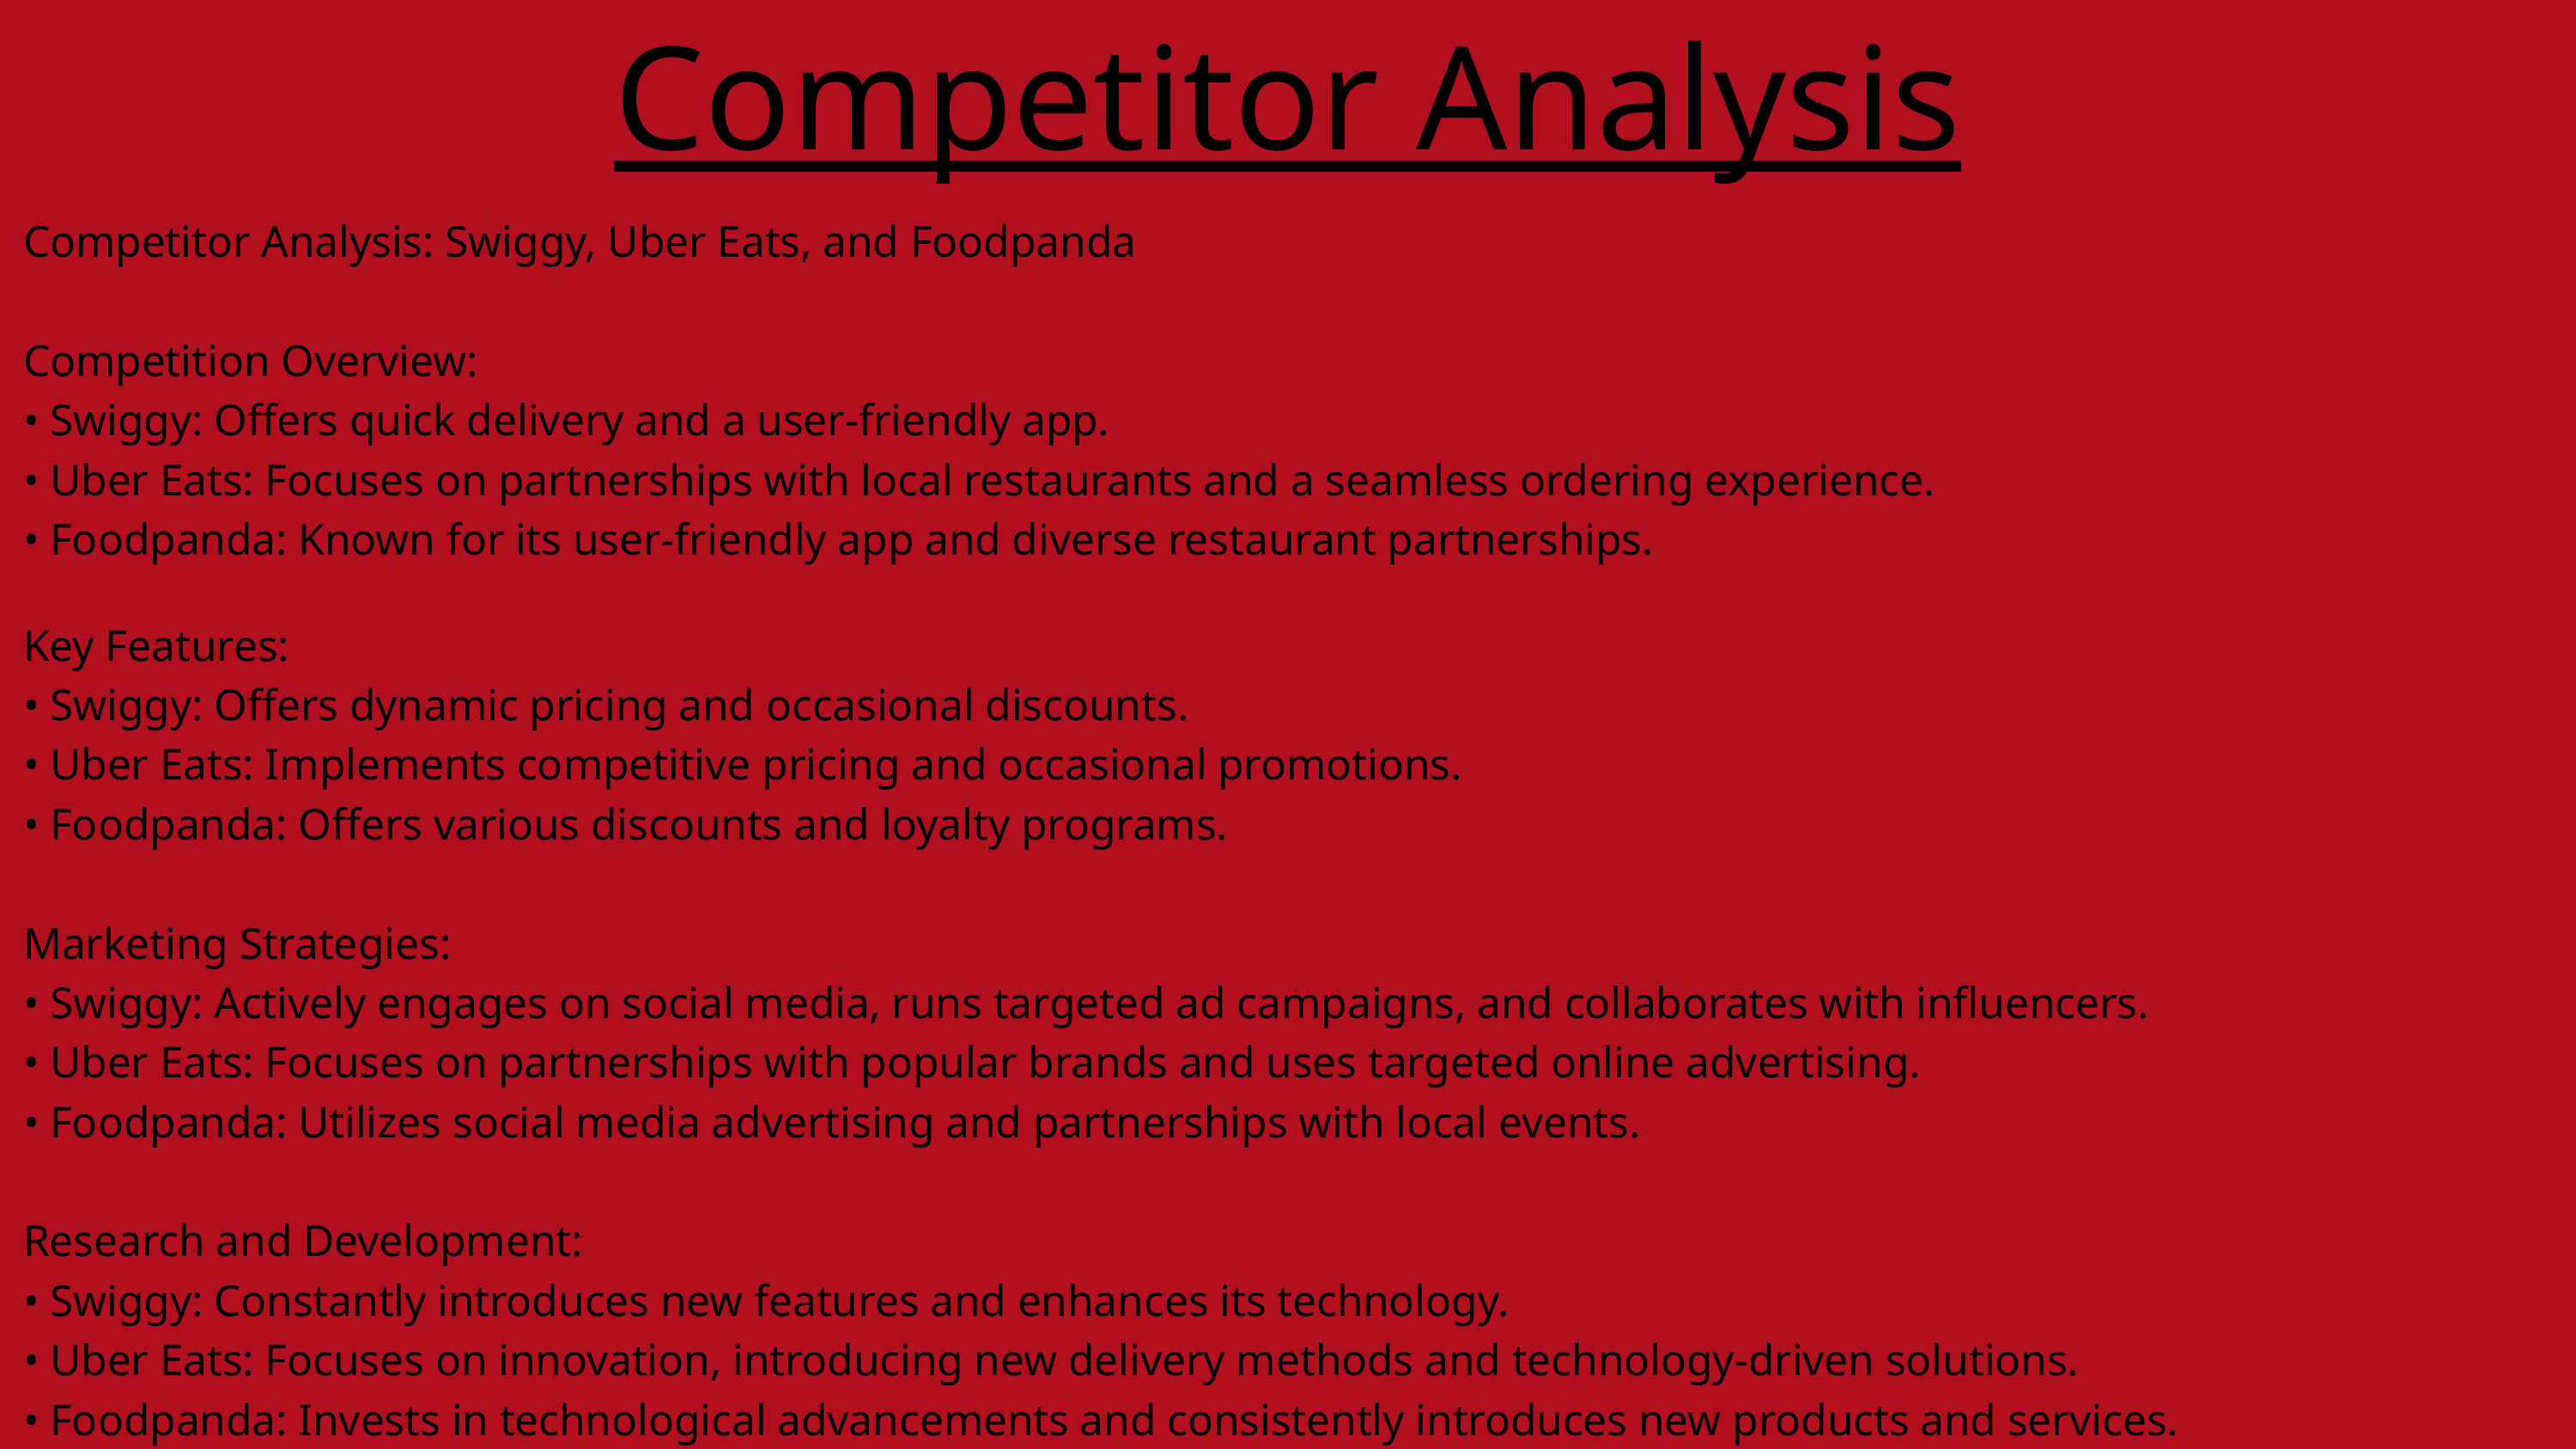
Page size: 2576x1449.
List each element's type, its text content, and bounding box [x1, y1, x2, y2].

text_box Competitor Analysis [574, 0, 2002, 179]
text_box Competitor Analysis: Swiggy, Uber Eats, and Foodpanda Competition Overview: • Swiggy: Offers quick delivery and a user-friendly app. • Uber Eats: Focuses on partnerships with local restaurants and a seamless ordering experience. • Foodpanda: Known for its user-friendly app and diverse restaurant partnerships. Key Features: • Swiggy: Offers dynamic pricing and occasional discounts. • Uber Eats: Implements competitive pricing and occasional promotions. • Foodpanda: Offers various discounts and loyalty programs. Marketing Strategies: • Swiggy: Actively engages on social media, runs targeted ad campaigns, and collaborates with influencers. • Uber Eats: Focuses on partnerships with popular brands and uses targeted online advertising. • Foodpanda: Utilizes social media advertising and partnerships with local events. Research and Development: • Swiggy: Constantly introduces new features and enhances its technology. • Uber Eats: Focuses on innovation, introducing new delivery methods and technology-driven solutions. • Foodpanda: Invests in technological advancements and consistently introduces new products and services. [23, 206, 2576, 1445]
